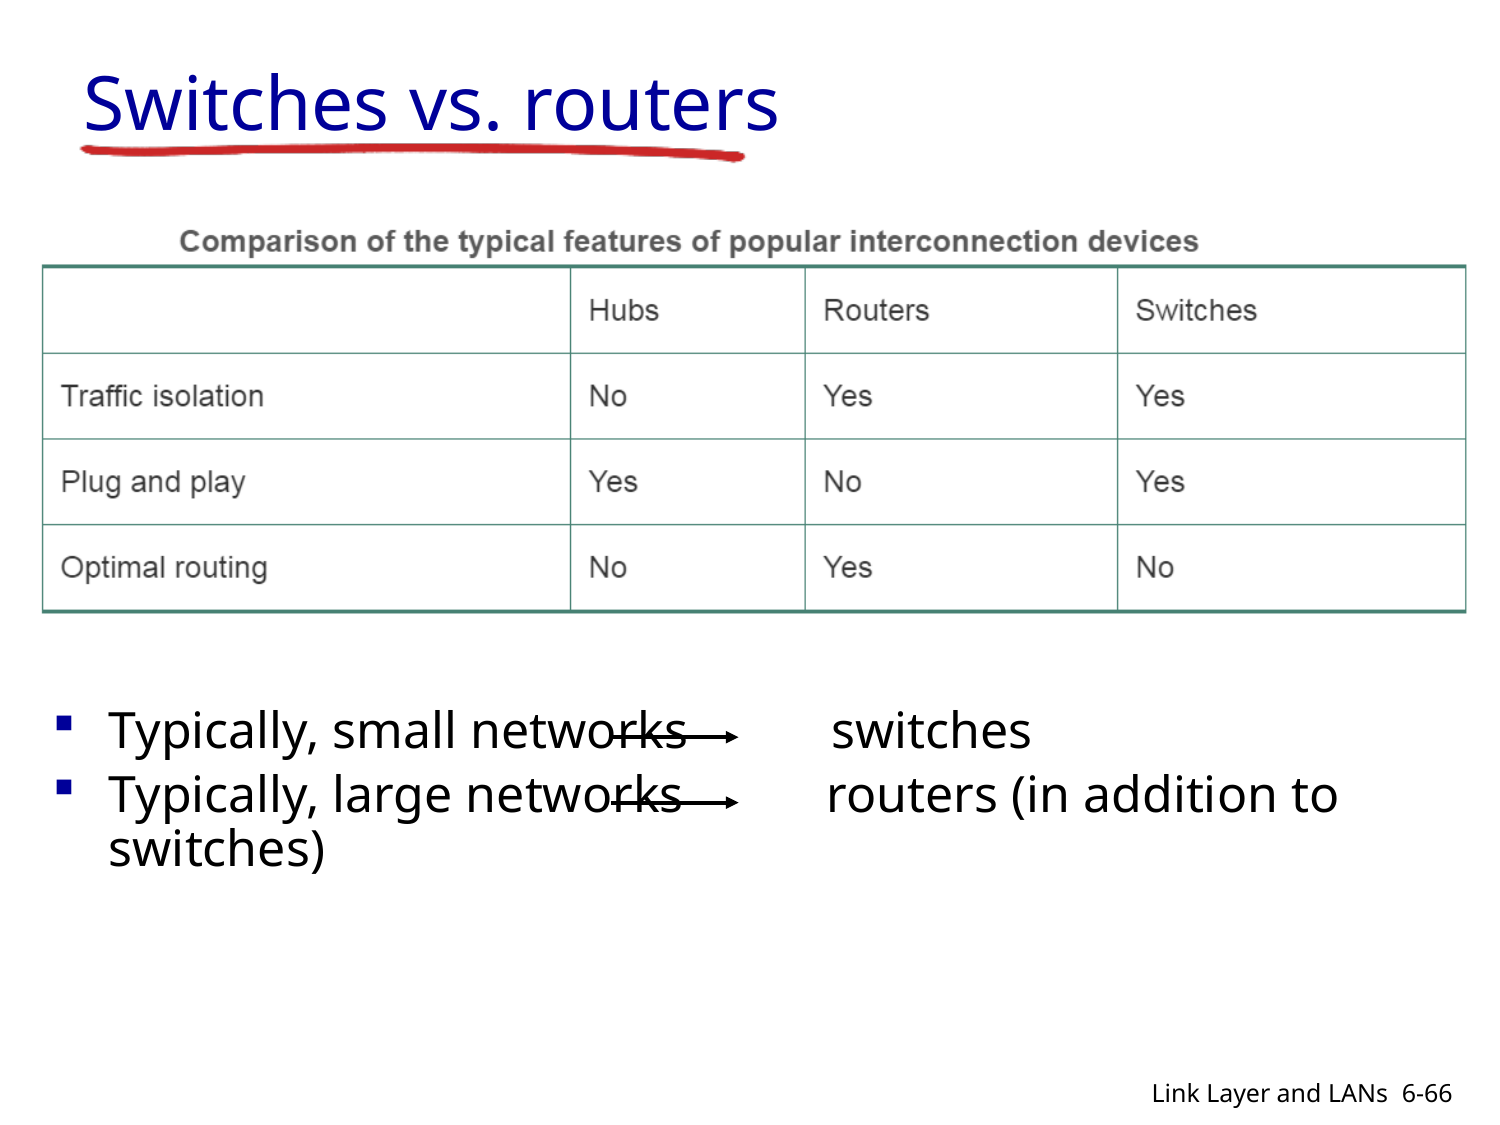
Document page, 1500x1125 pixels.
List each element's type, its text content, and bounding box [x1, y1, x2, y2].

picture [0, 193, 1478, 620]
text_box Typically, small networks switches Typically, large networks routers (in addition to switches) [37, 698, 1459, 1034]
title Switches vs. routers [68, 6, 817, 192]
picture [77, 138, 753, 168]
slide_number 6-66 [1387, 1069, 1478, 1115]
footer Link Layer and LANs [1045, 1069, 1404, 1110]
